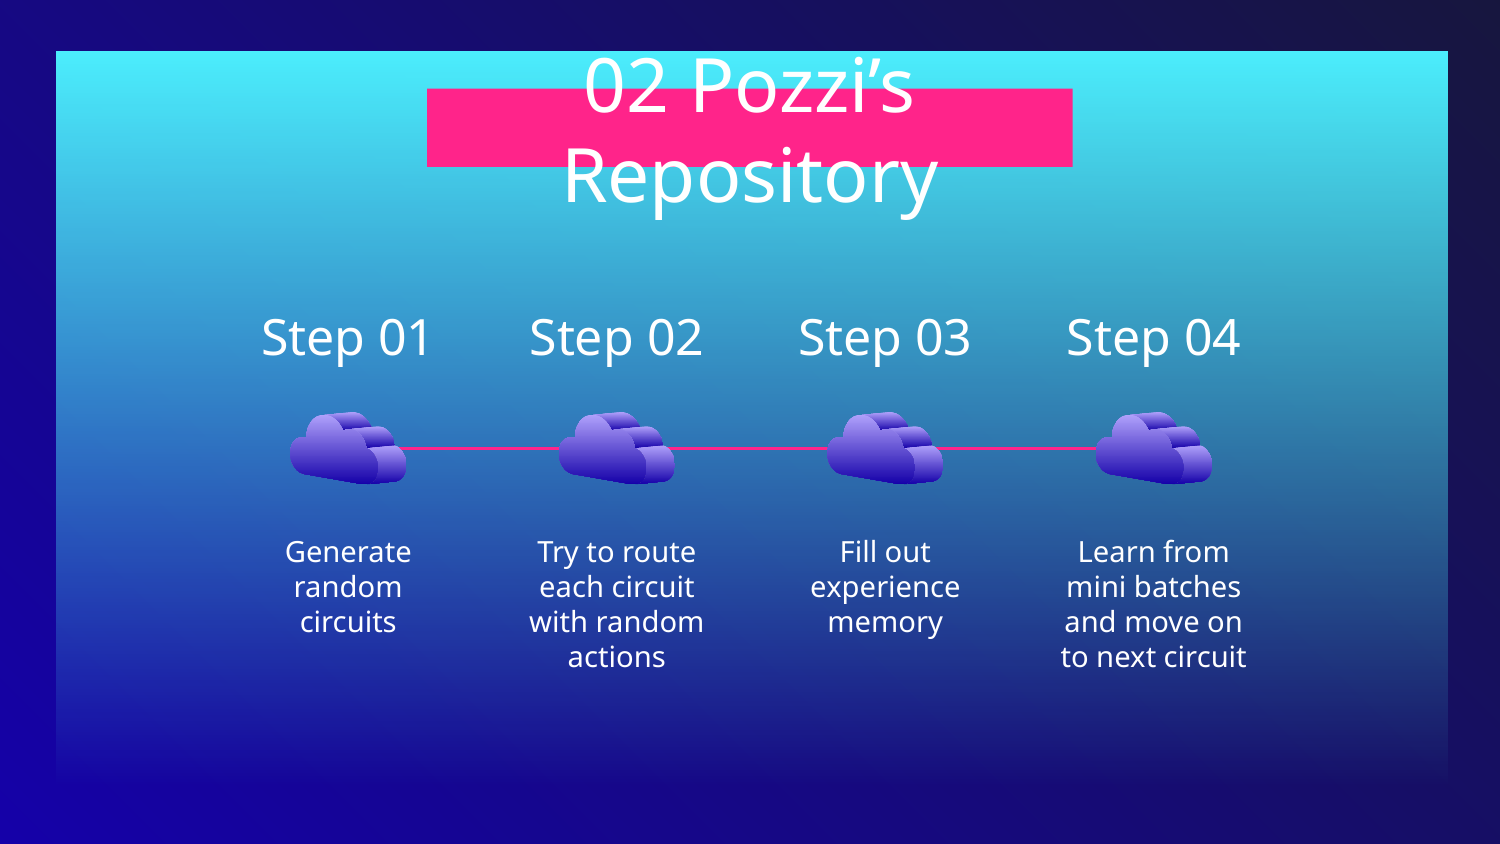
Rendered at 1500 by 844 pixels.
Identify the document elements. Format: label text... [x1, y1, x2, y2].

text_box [558, 411, 676, 485]
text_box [289, 411, 407, 485]
text_box Try to route each circuit with random actions [504, 518, 730, 638]
text_box Fill out experience memory [772, 518, 998, 638]
title 02 Pozzi’s Repository [427, 88, 1073, 167]
text_box Step 02 [513, 290, 721, 362]
text_box Step 04 [1050, 290, 1258, 362]
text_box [826, 411, 944, 485]
text_box Learn from mini batches and move on to next circuit [1041, 518, 1267, 638]
text_box Generate random circuits [235, 518, 461, 638]
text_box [1095, 411, 1213, 485]
text_box Step 01 [244, 290, 453, 362]
text_box Step 03 [781, 290, 990, 362]
